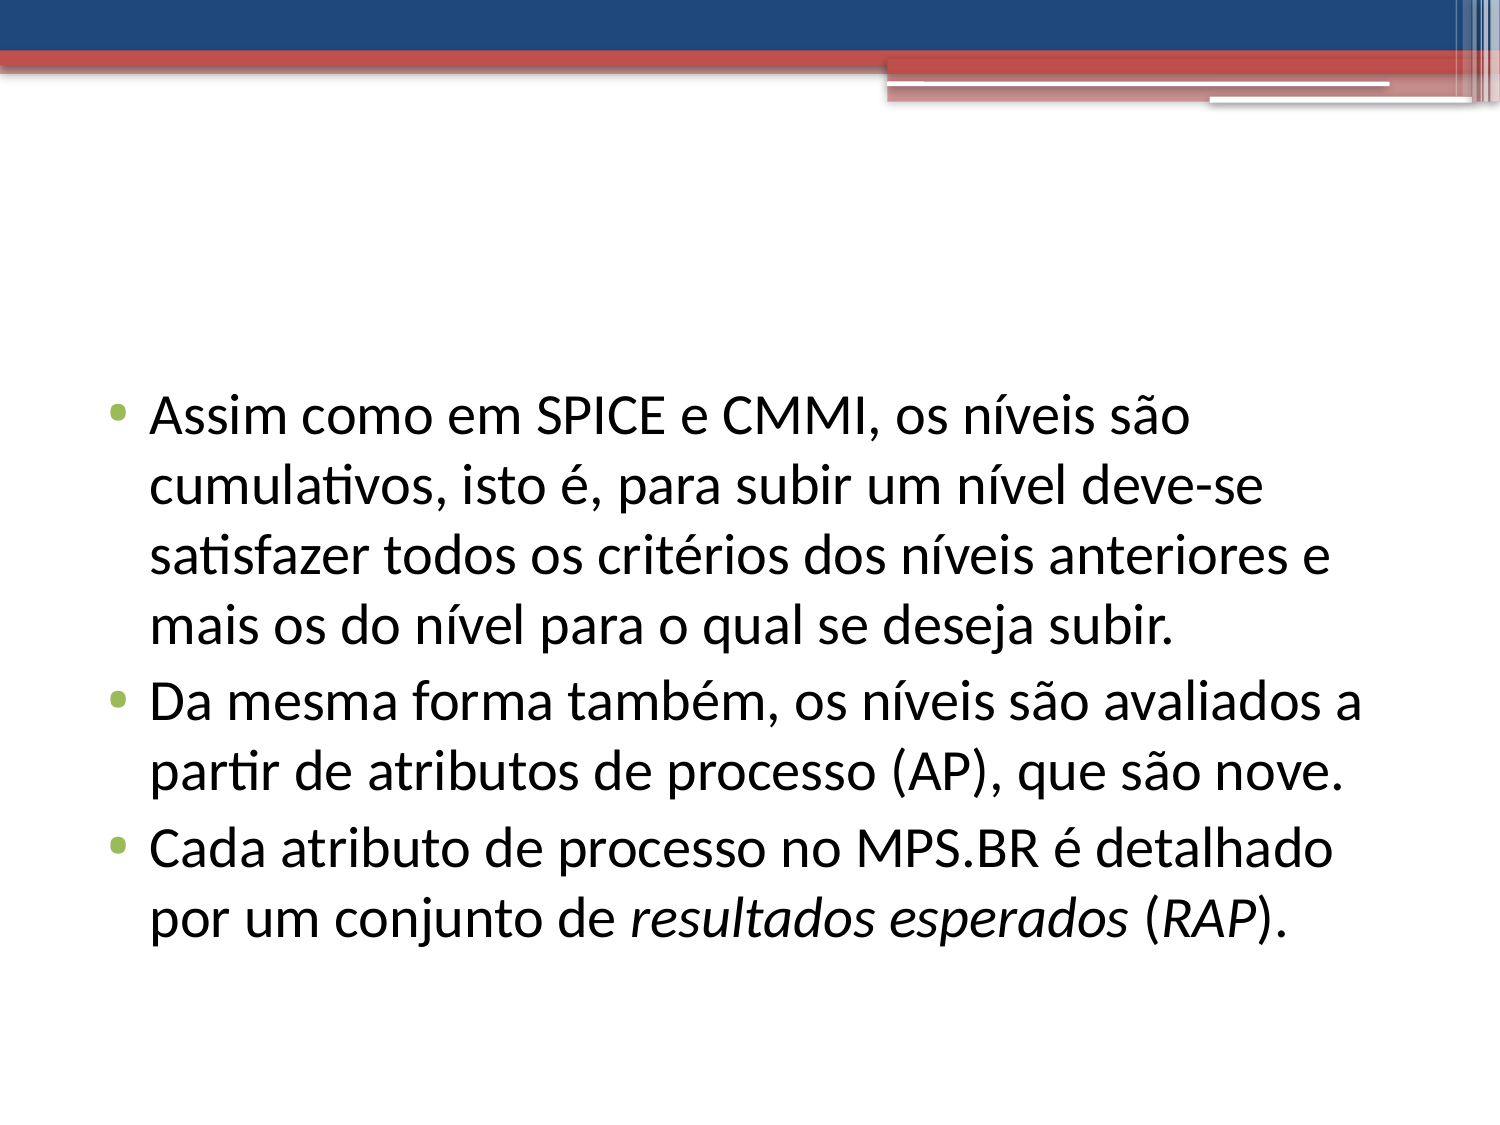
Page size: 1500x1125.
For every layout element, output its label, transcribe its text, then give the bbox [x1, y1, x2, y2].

list Assim como em SPICE e CMMI, os níveis são cumulativos, isto é, para subir um nível deve-se satisfazer todos os critérios dos níveis anteriores e mais os do nível para o qual se deseja subir. Da mesma forma também, os níveis são avaliados a partir de atributos de processo (AP), que são nove. Cada atributo de processo no MPS.BR é detalhado por um conjunto de resultados esperados (RAP). [75, 368, 1425, 1079]
